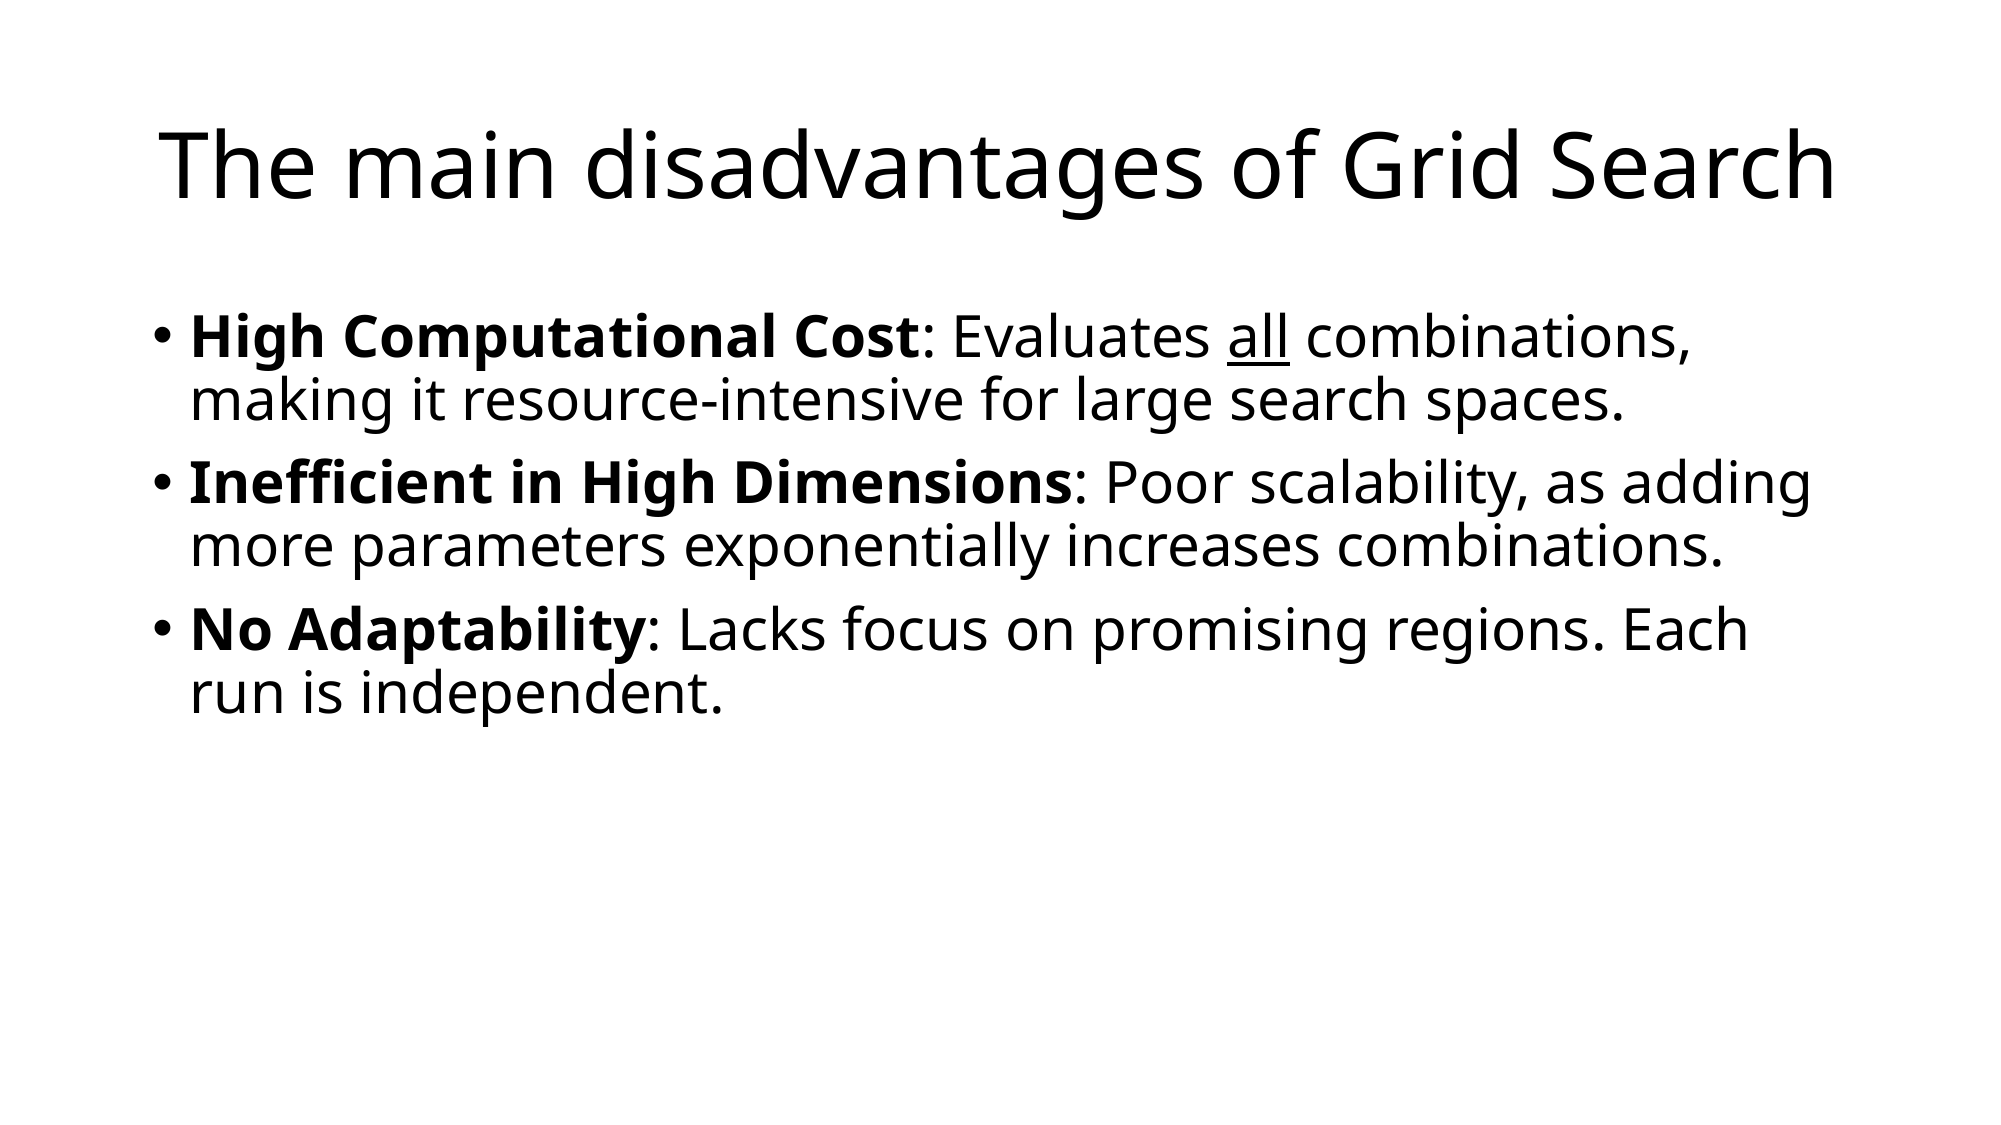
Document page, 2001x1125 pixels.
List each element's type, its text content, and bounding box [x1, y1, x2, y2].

title The main disadvantages of Grid Search [137, 59, 1863, 278]
list High Computational Cost: Evaluates all combinations, making it resource-intensive for large search spaces. Inefficient in High Dimensions: Poor scalability, as adding more parameters exponentially increases combinations. No Adaptability: Lacks focus on promising regions. Each run is independent. [137, 299, 1863, 1014]
